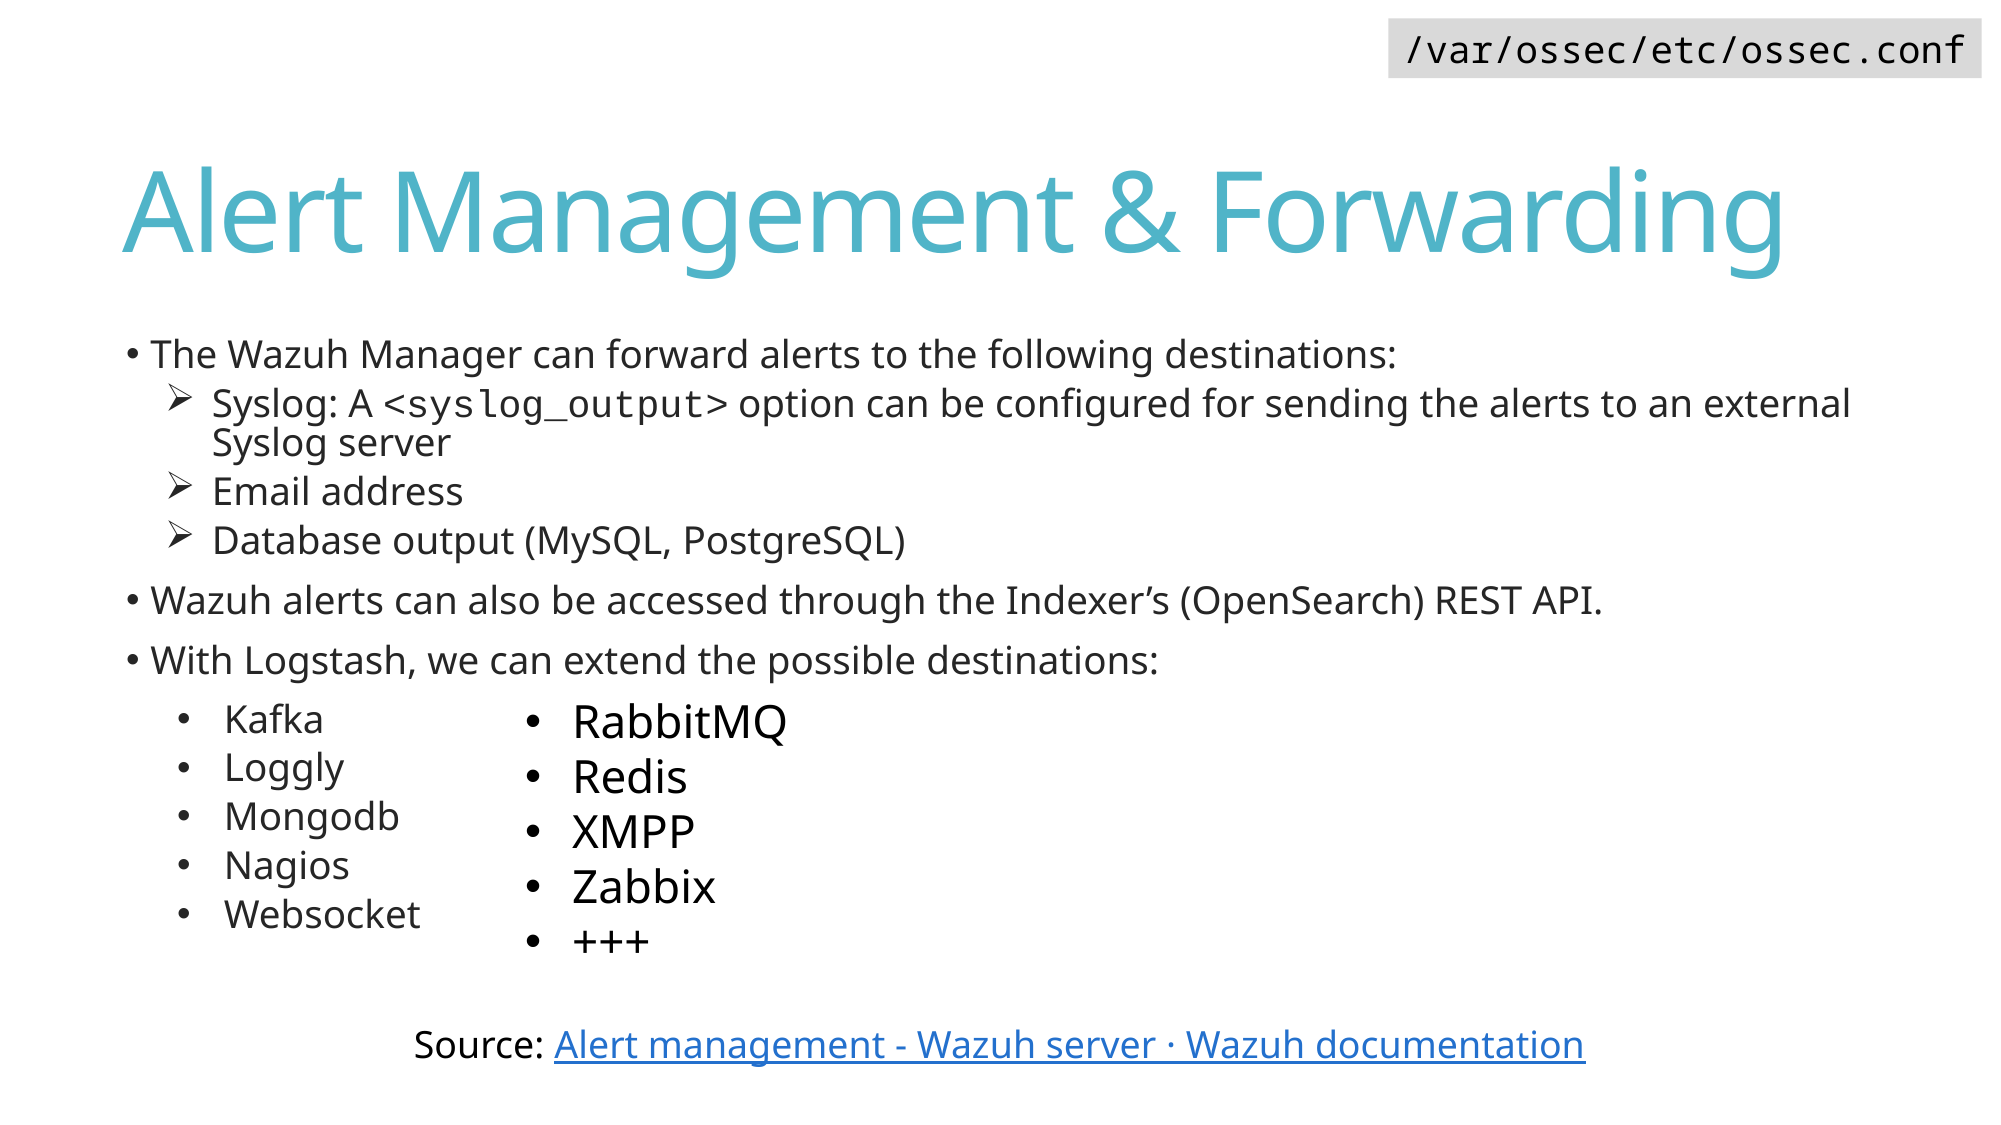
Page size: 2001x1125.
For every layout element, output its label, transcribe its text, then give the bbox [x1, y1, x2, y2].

text_box RabbitMQ Redis XMPP Zabbix +++ [435, 685, 1436, 976]
list The Wazuh Manager can forward alerts to the following destinations: Syslog: A <syslog_output> option can be configured for sending the alerts to an external Syslog server Email address Database output (MySQL, PostgreSQL) Wazuh alerts can also be accessed through the Indexer’s (OpenSearch) REST API. With Logstash, we can extend the possible destinations: Kafka Loggly Mongodb Nagios Websocket [111, 329, 1876, 948]
text_box Source: Alert management - Wazuh server · Wazuh documentation [399, 1013, 1601, 1079]
text_box /var/ossec/etc/ossec.conf [1388, 18, 1982, 79]
title Alert Management & Forwarding [107, 81, 1875, 354]
